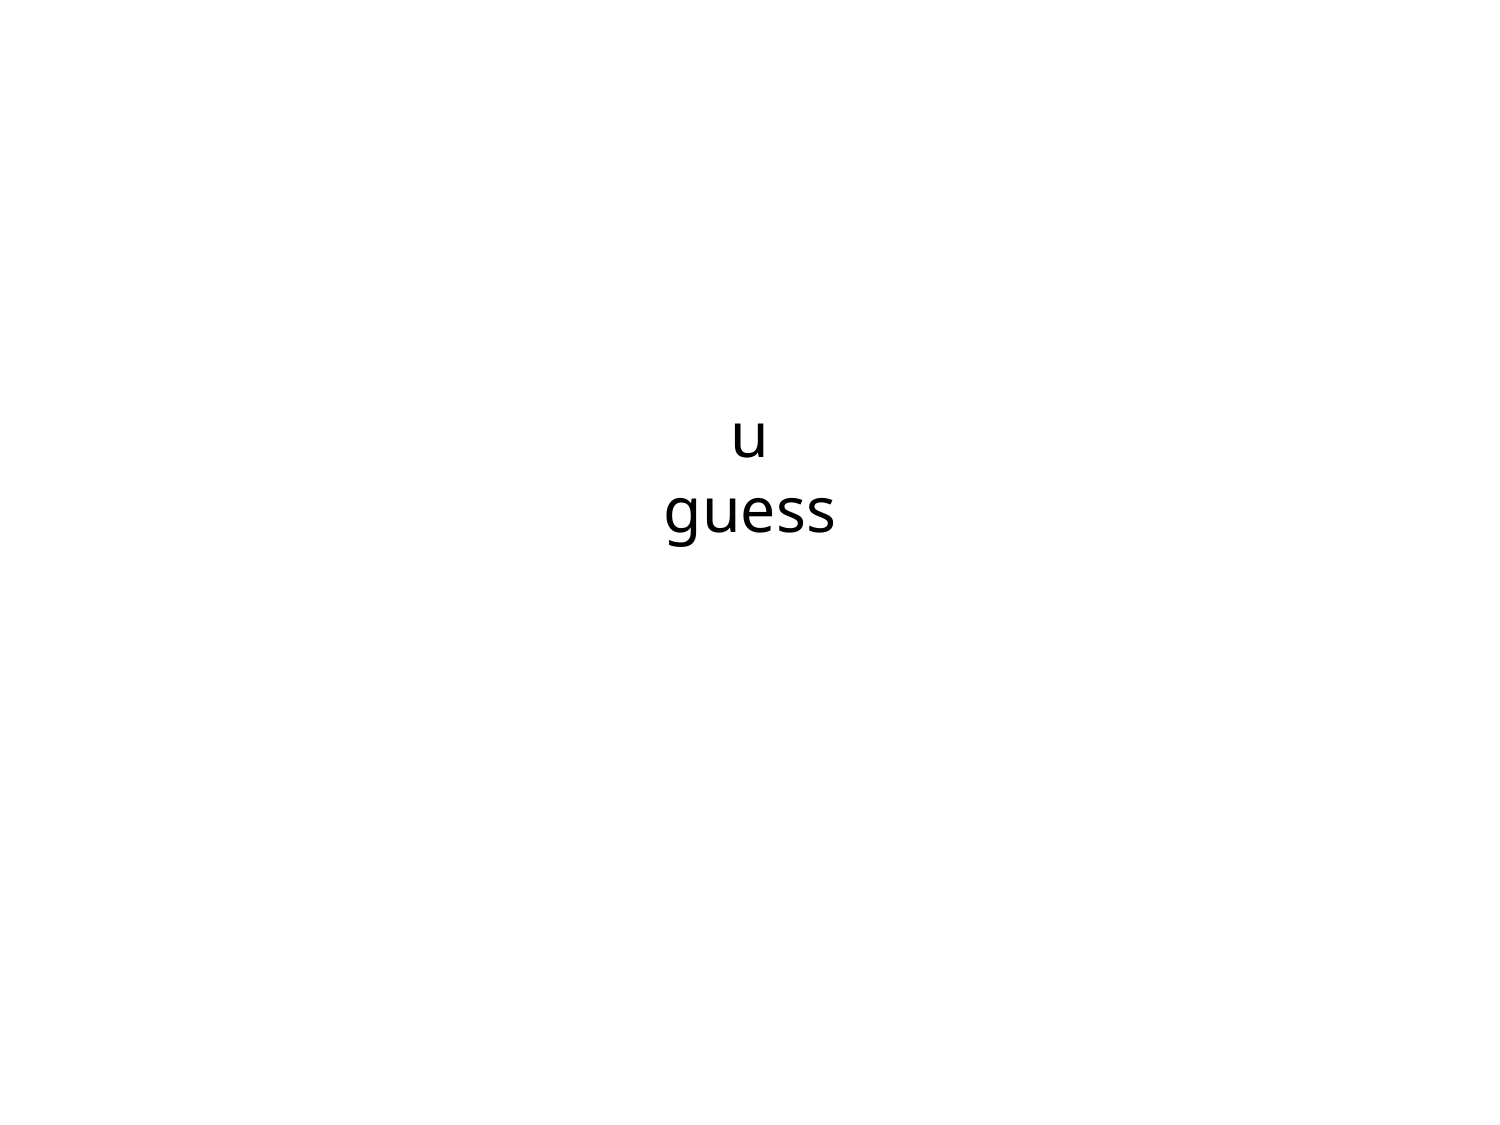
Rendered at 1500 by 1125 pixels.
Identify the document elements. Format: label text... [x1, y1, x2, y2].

title u guess [112, 349, 1388, 591]
